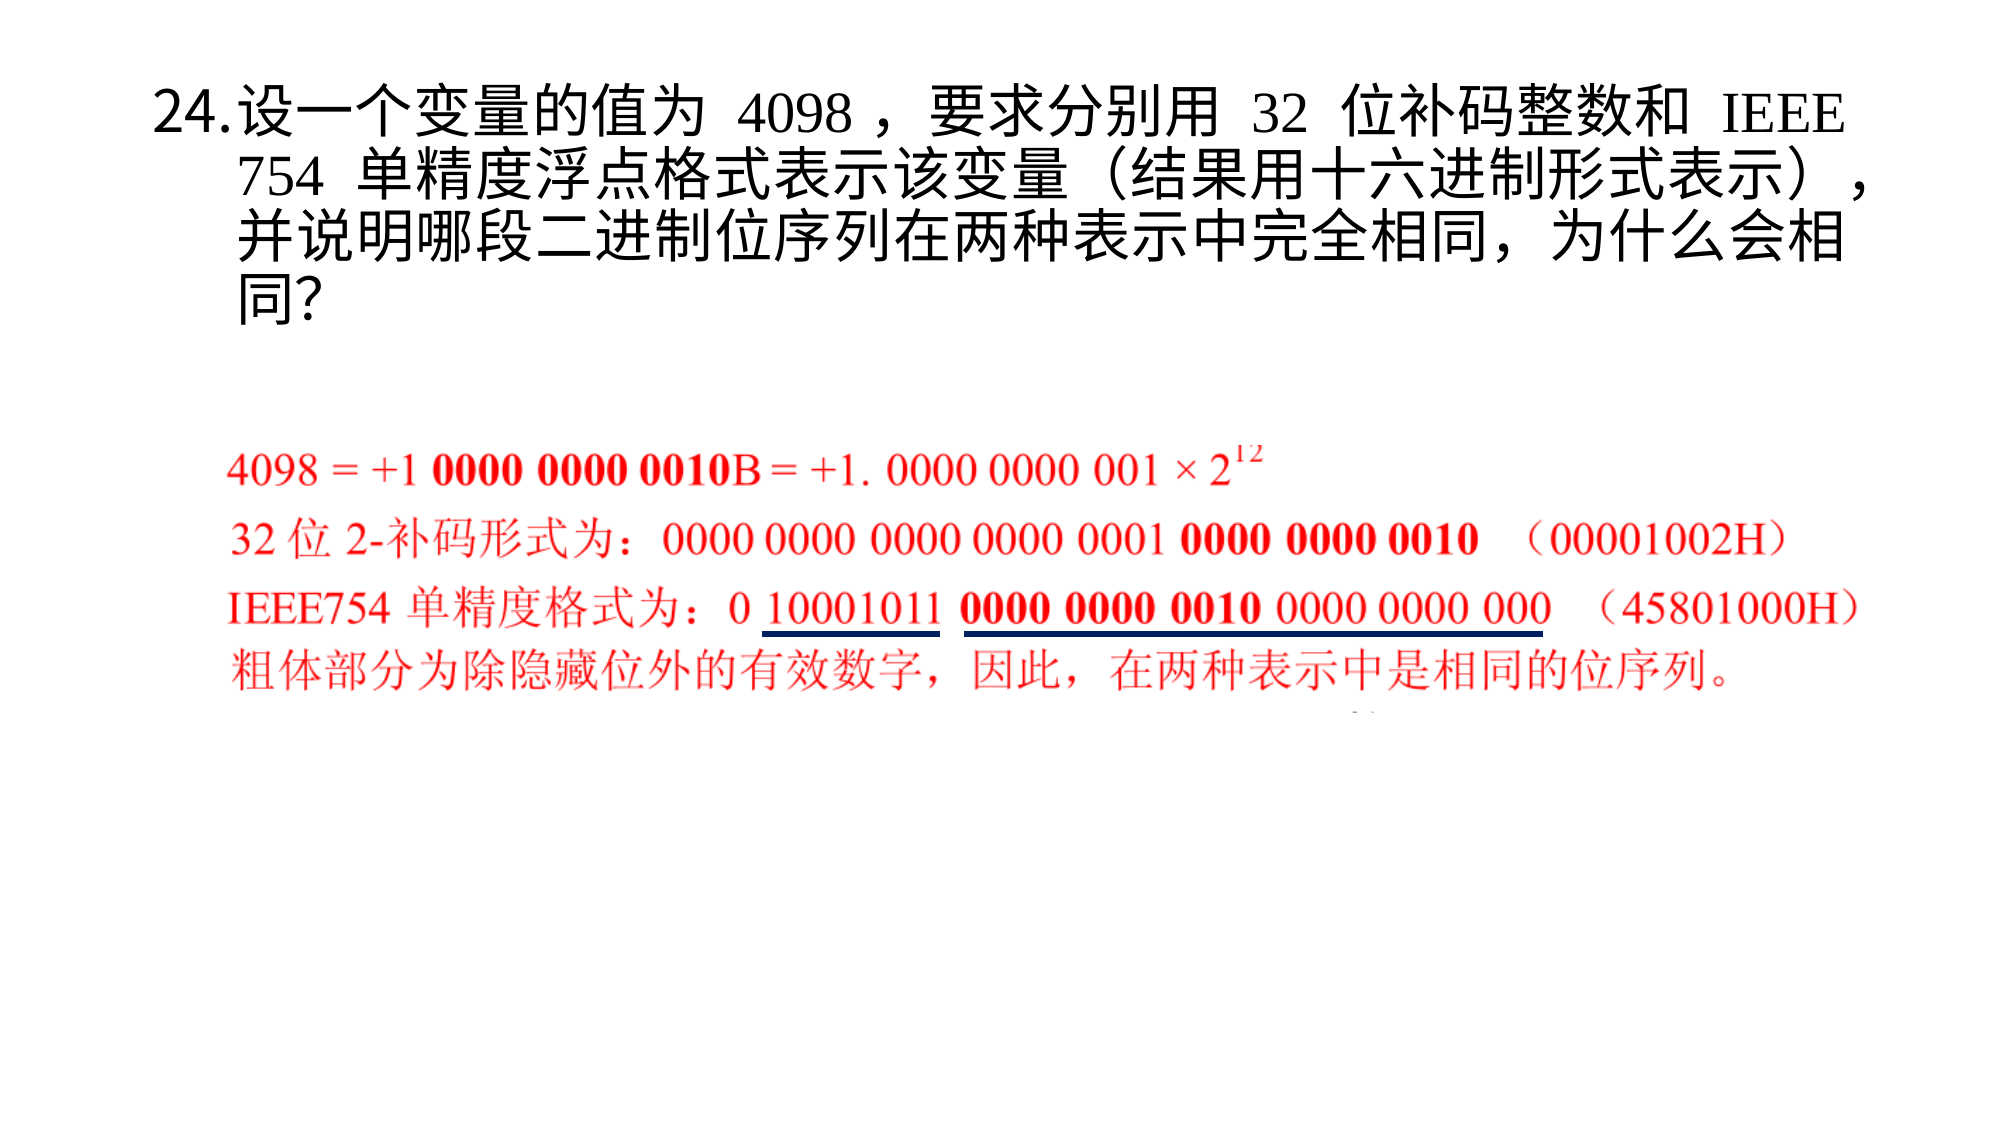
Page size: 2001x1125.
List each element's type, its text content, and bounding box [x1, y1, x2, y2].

picture [217, 445, 1892, 713]
list 设一个变量的值为 4098，要求分别用 32 位补码整数和 IEEE 754 单精度浮点格式表示该变量（结果用十六进制形式表示），并说明哪段二进制位序列在两种表示中完全相同，为什么会相同？ [137, 74, 1863, 1014]
